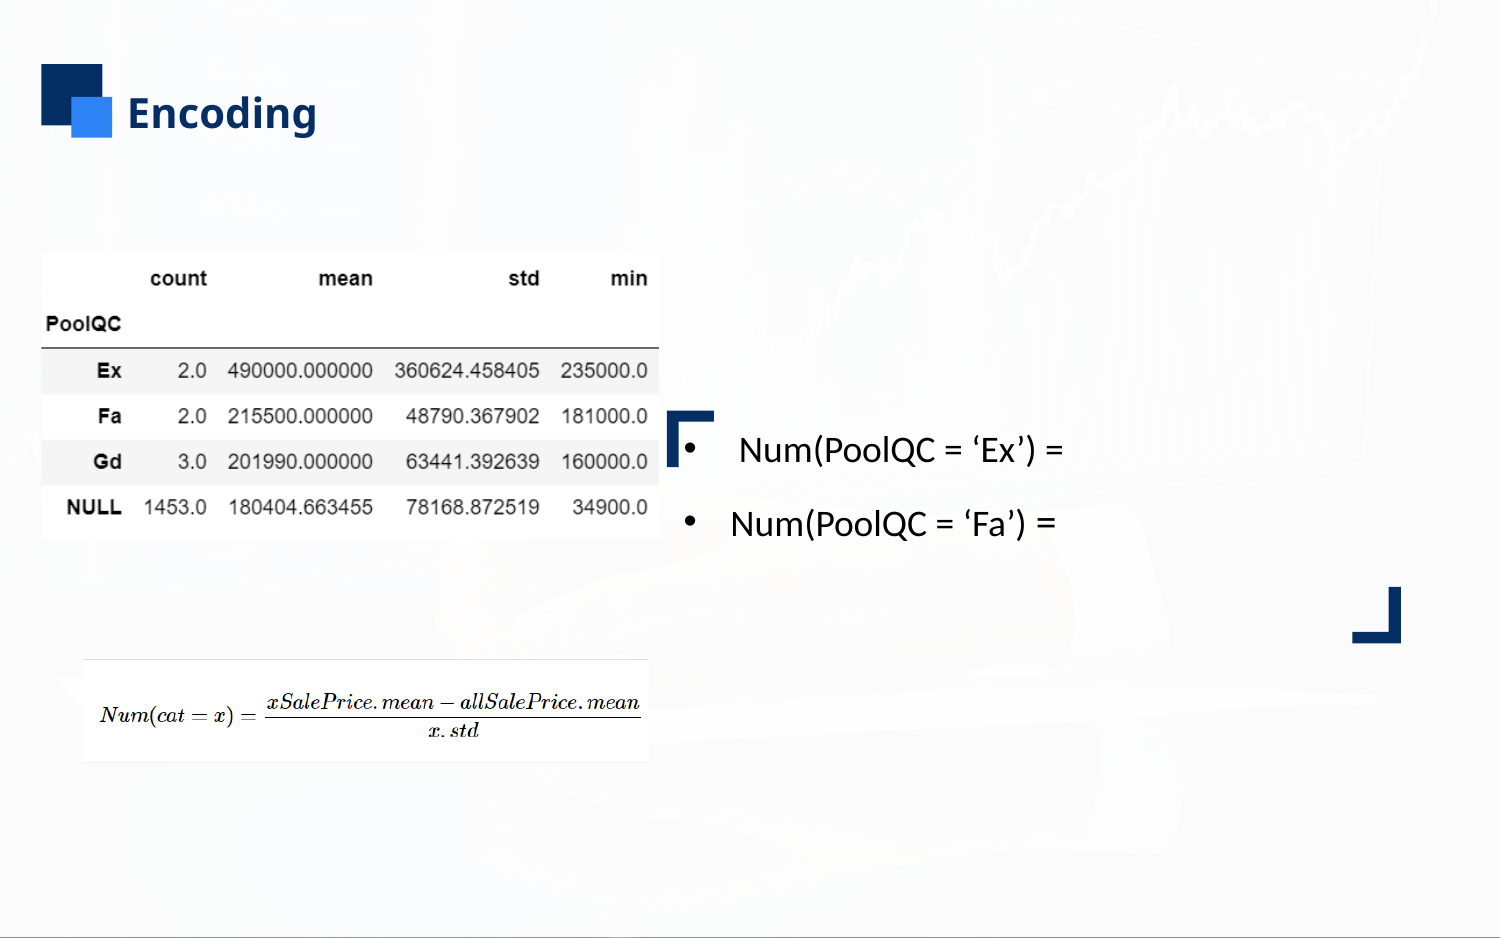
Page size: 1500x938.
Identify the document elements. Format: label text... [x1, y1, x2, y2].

text_box [1350, 585, 1403, 645]
text_box [39, 62, 104, 127]
text_box [69, 95, 114, 140]
text_box Encoding [112, 78, 538, 144]
picture [41, 253, 660, 550]
picture [82, 658, 649, 763]
text_box [665, 409, 716, 469]
